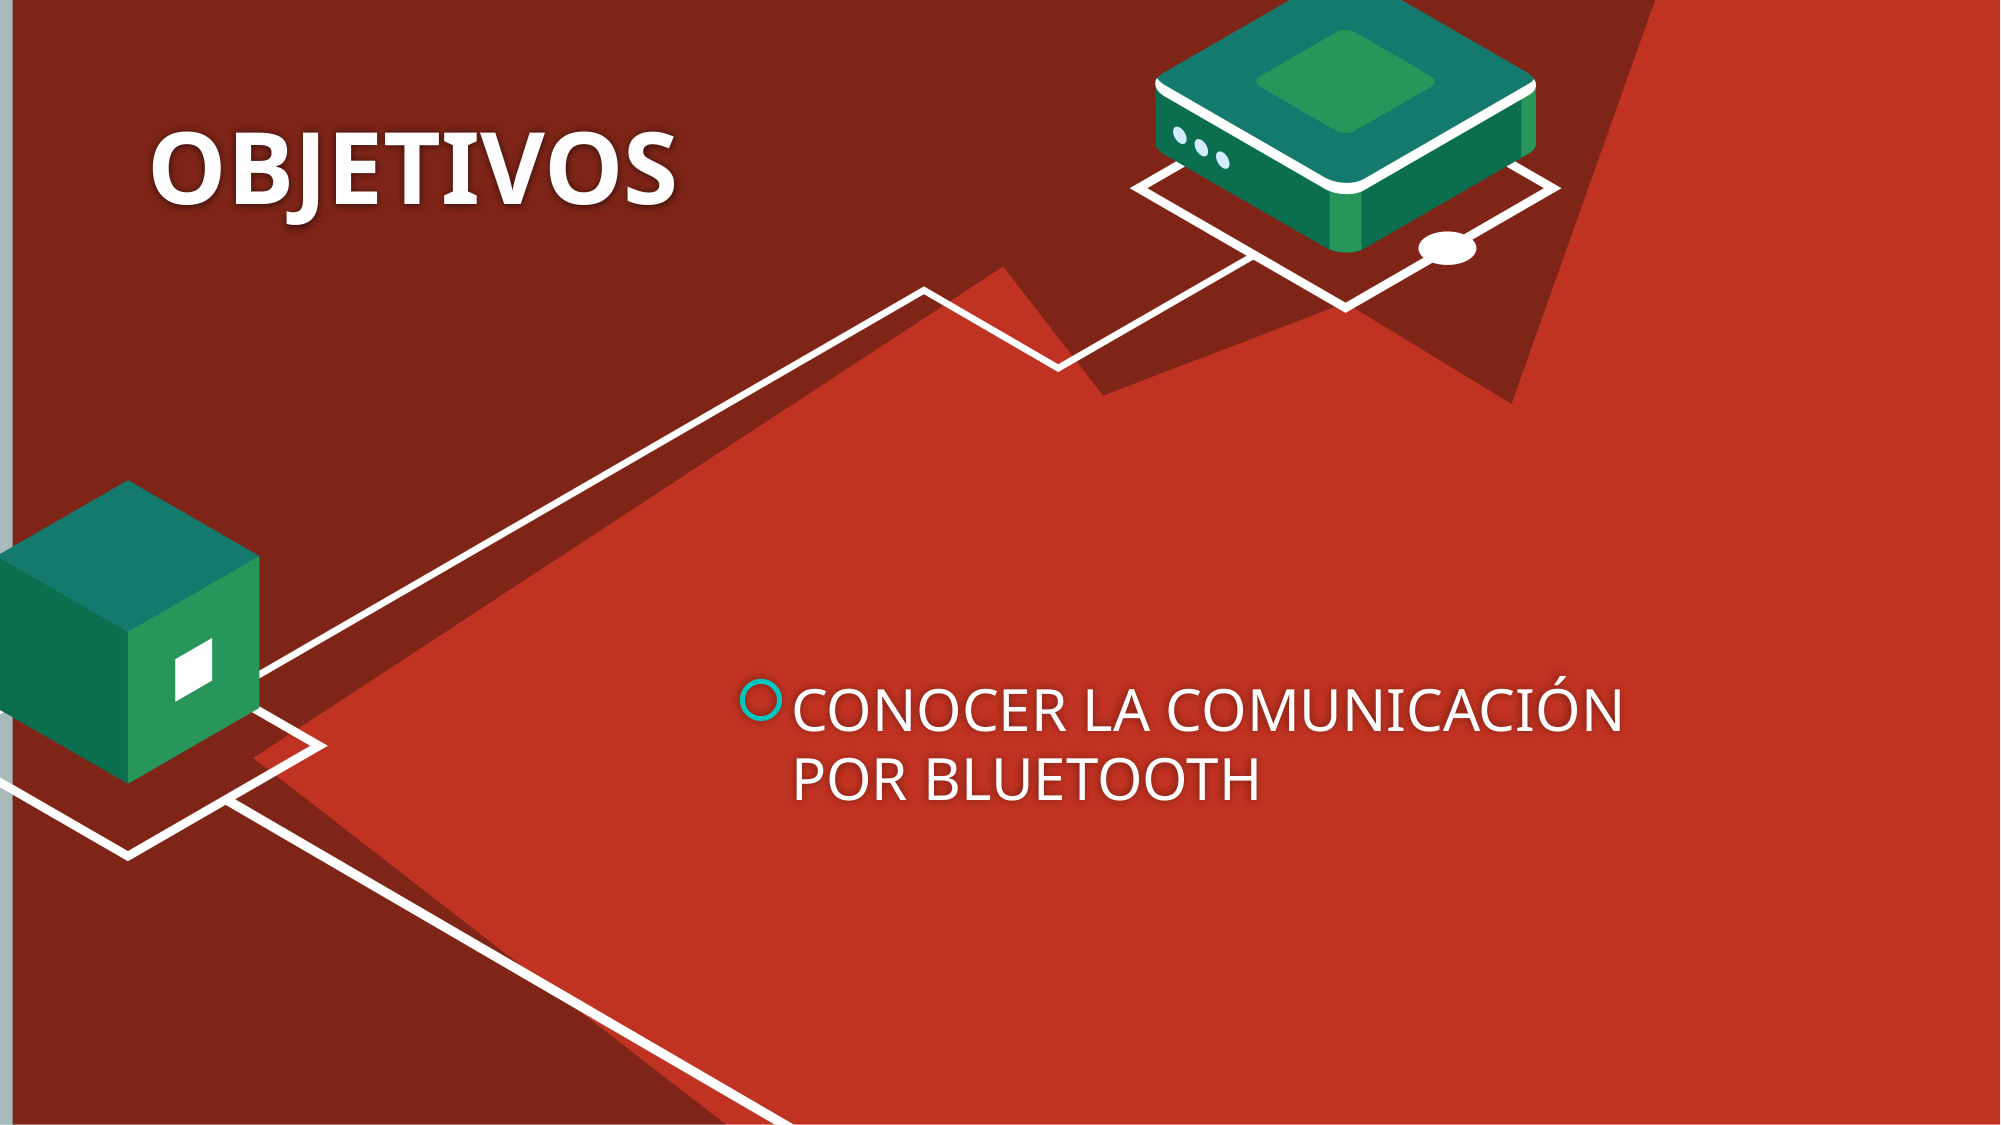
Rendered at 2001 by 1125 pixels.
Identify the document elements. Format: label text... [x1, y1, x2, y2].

title OBJETIVOS [132, 73, 1868, 233]
list CONOCER LA COMUNICACIÓN POR BLUETOOTH [720, 443, 1728, 1042]
picture [0, 0, 2001, 1125]
